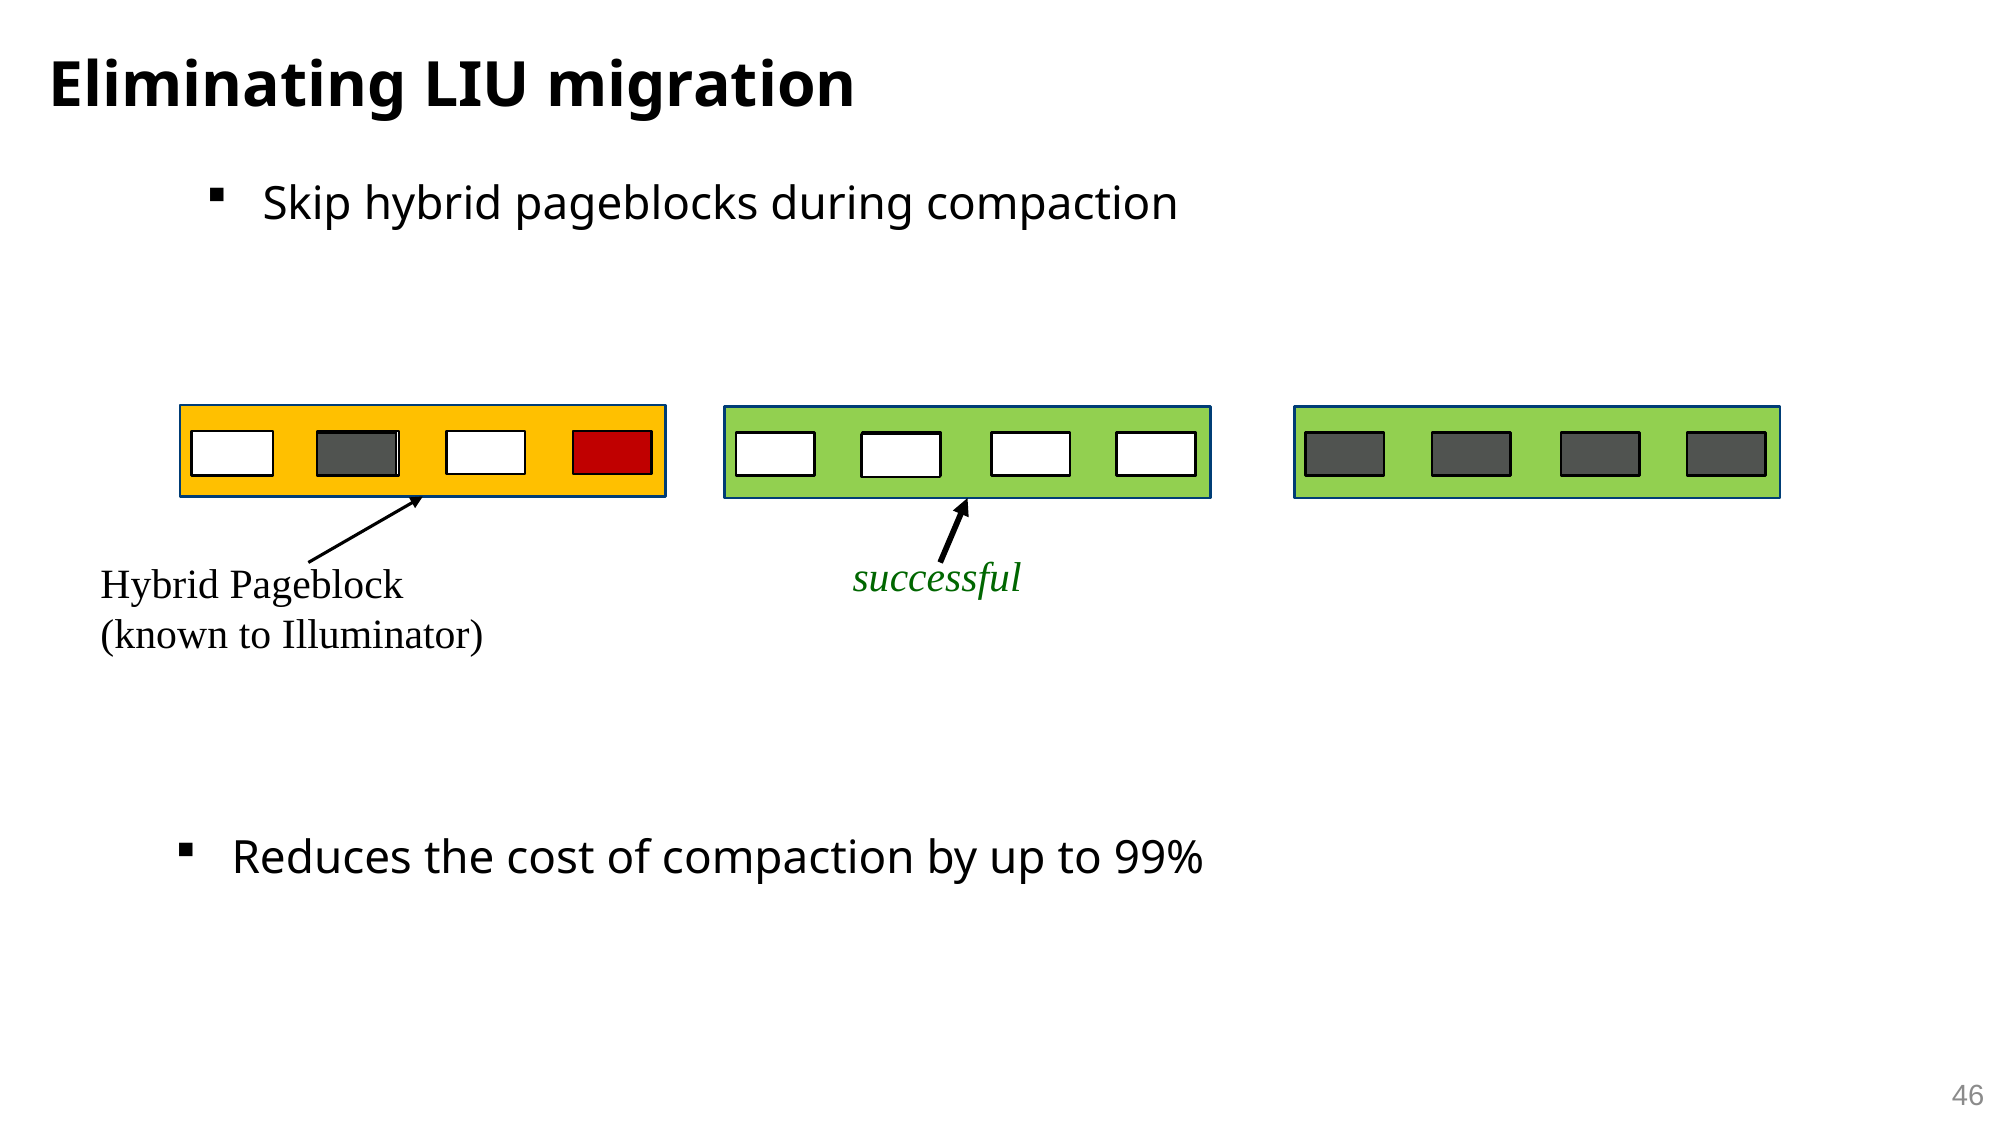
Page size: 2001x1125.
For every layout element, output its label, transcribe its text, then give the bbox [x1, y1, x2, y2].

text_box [308, 496, 423, 563]
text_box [939, 497, 968, 563]
text_box successful [837, 542, 1526, 608]
slide_number 46 [1549, 1063, 2000, 1124]
text_box [316, 431, 397, 477]
text_box [860, 433, 941, 478]
text_box Skip hybrid pageblocks during compaction [191, 165, 1802, 236]
text_box [1431, 431, 1512, 477]
text_box [1304, 431, 1385, 477]
text_box [316, 430, 400, 477]
text_box [723, 405, 1212, 499]
text_box [1115, 431, 1196, 477]
text_box [1686, 431, 1767, 477]
text_box [990, 431, 1071, 477]
text_box [179, 404, 667, 498]
text_box Hybrid Pageblock (known to Illuminator) [85, 549, 774, 665]
text_box [190, 430, 274, 477]
text_box [735, 431, 816, 477]
text_box [1560, 431, 1641, 477]
text_box [445, 430, 526, 475]
text_box Reduces the cost of compaction by up to 99% [85, 820, 1685, 891]
text_box [572, 430, 653, 475]
text_box [1293, 405, 1781, 499]
text_box Eliminating LIU migration [33, 7, 1579, 127]
